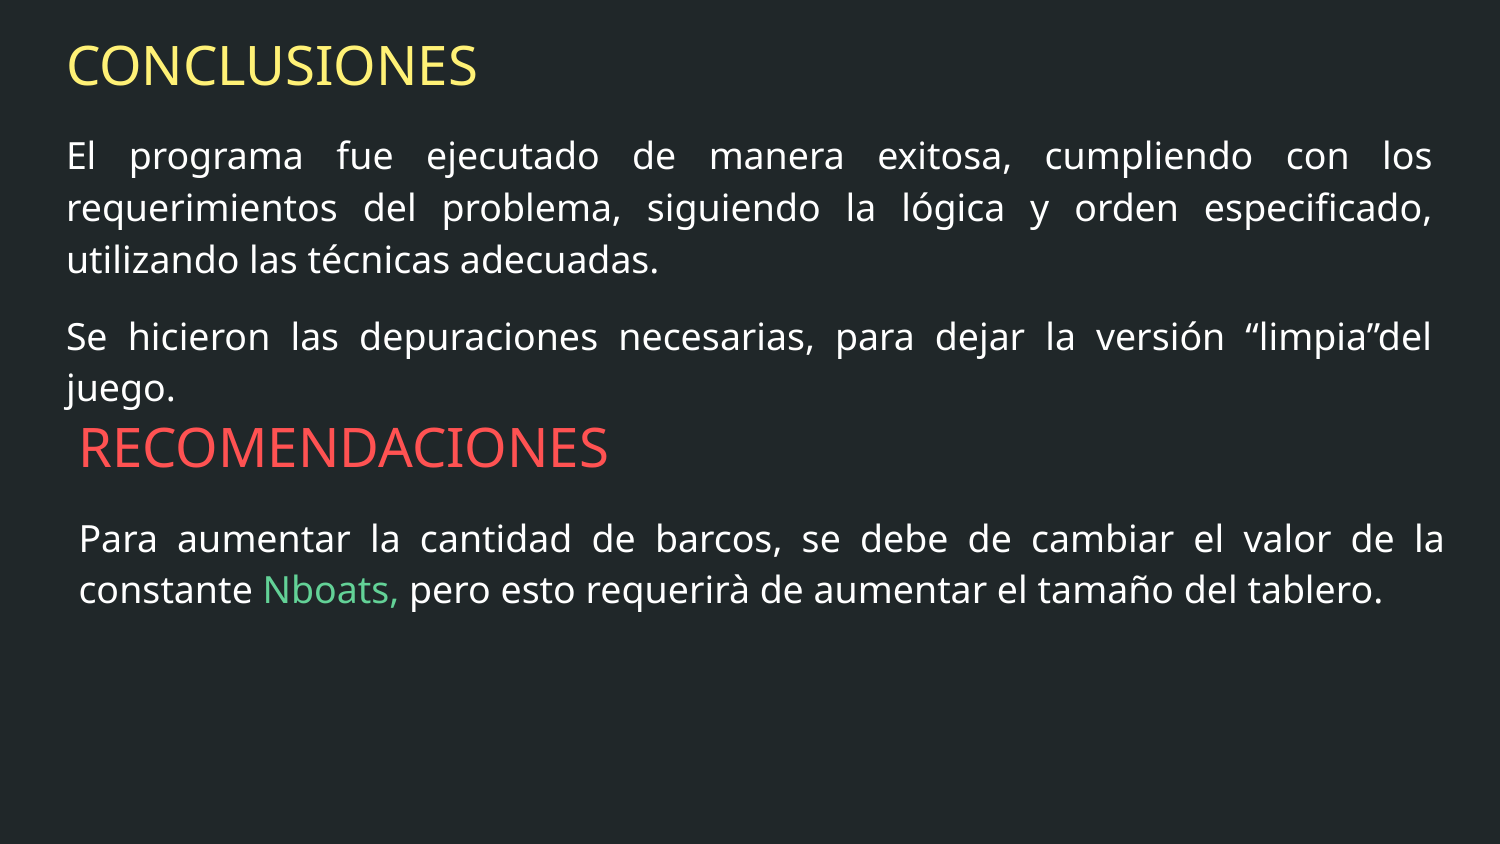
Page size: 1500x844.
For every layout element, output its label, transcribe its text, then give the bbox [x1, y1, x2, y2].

title RECOMENDACIONES [63, 398, 793, 492]
title CONCLUSIONES [51, 16, 781, 110]
list El programa fue ejecutado de manera exitosa, cumpliendo con los requerimientos del problema, siguiendo la lógica y orden especificado, utilizando las técnicas adecuadas. Se hicieron las depuraciones necesarias, para dejar la versión “limpia”del juego. [51, 110, 1449, 373]
list Para aumentar la cantidad de barcos, se debe de cambiar el valor de la constante Nboats, pero esto requerirà de aumentar el tamaño del tablero. [63, 492, 1462, 756]
